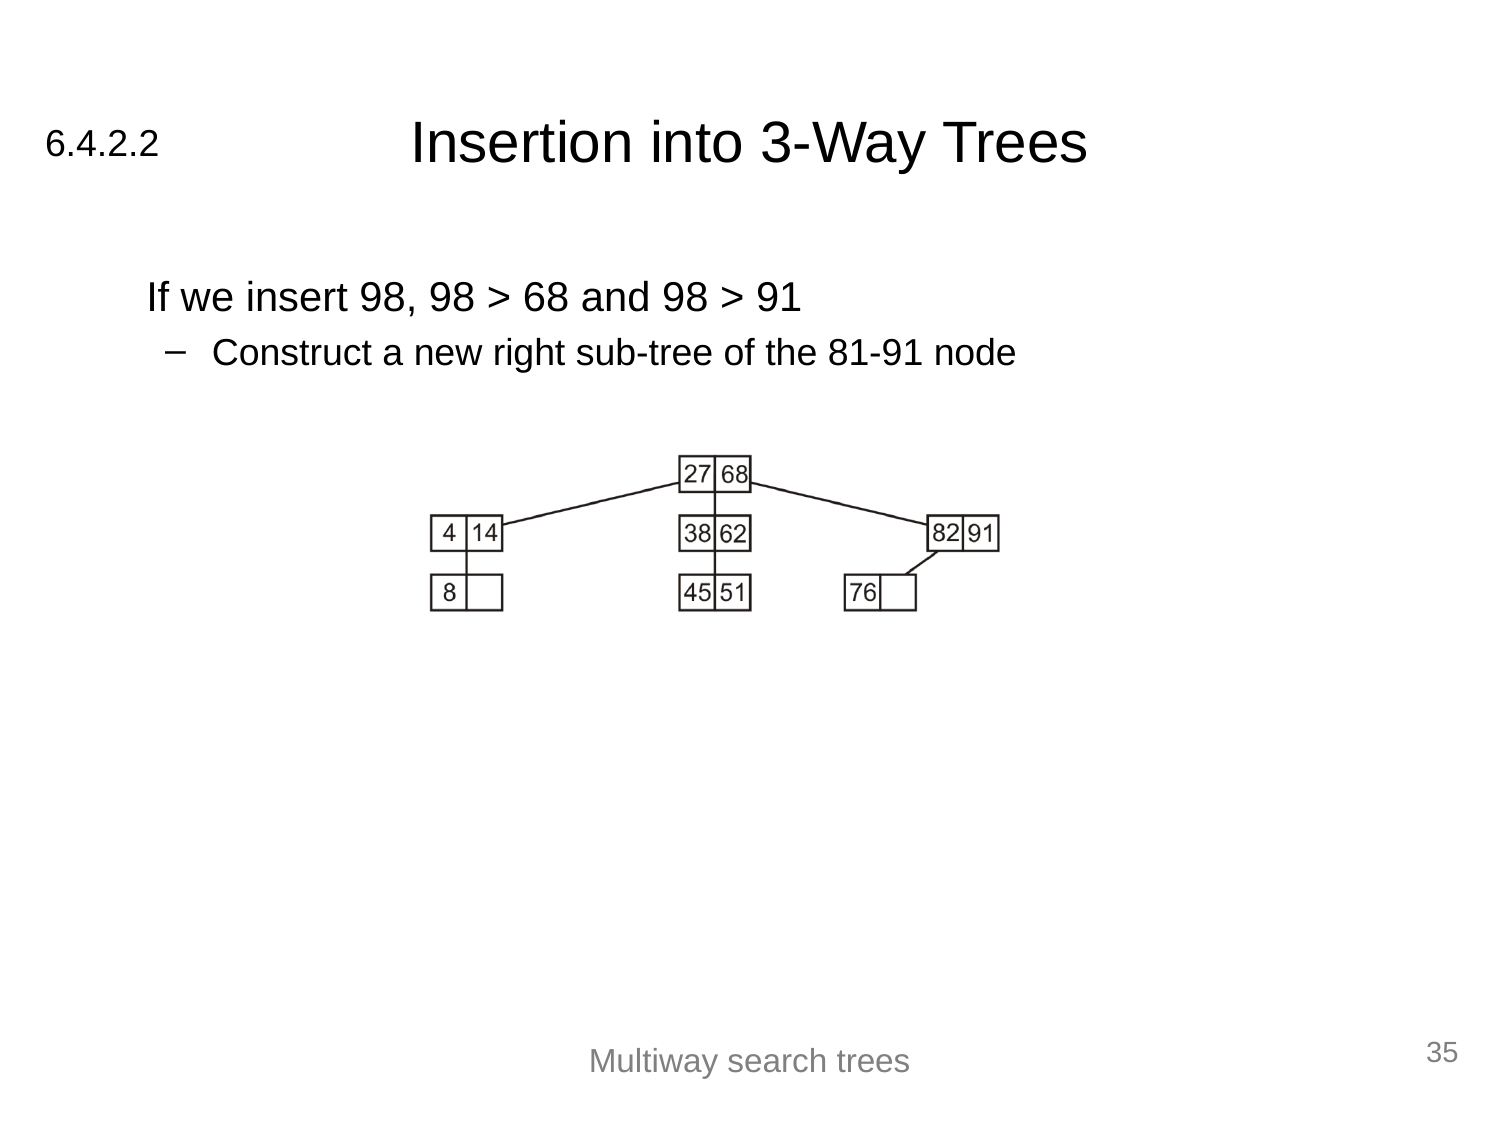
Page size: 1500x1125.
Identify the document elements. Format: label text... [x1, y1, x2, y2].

title Insertion into 3-Way Trees [74, 44, 1426, 233]
list If we insert 98, 98 > 68 and 98 > 91 Construct a new right sub-tree of the 81-91 node [74, 262, 1426, 1006]
text_box 6.4.2.2 [30, 111, 175, 172]
picture [424, 449, 1075, 675]
